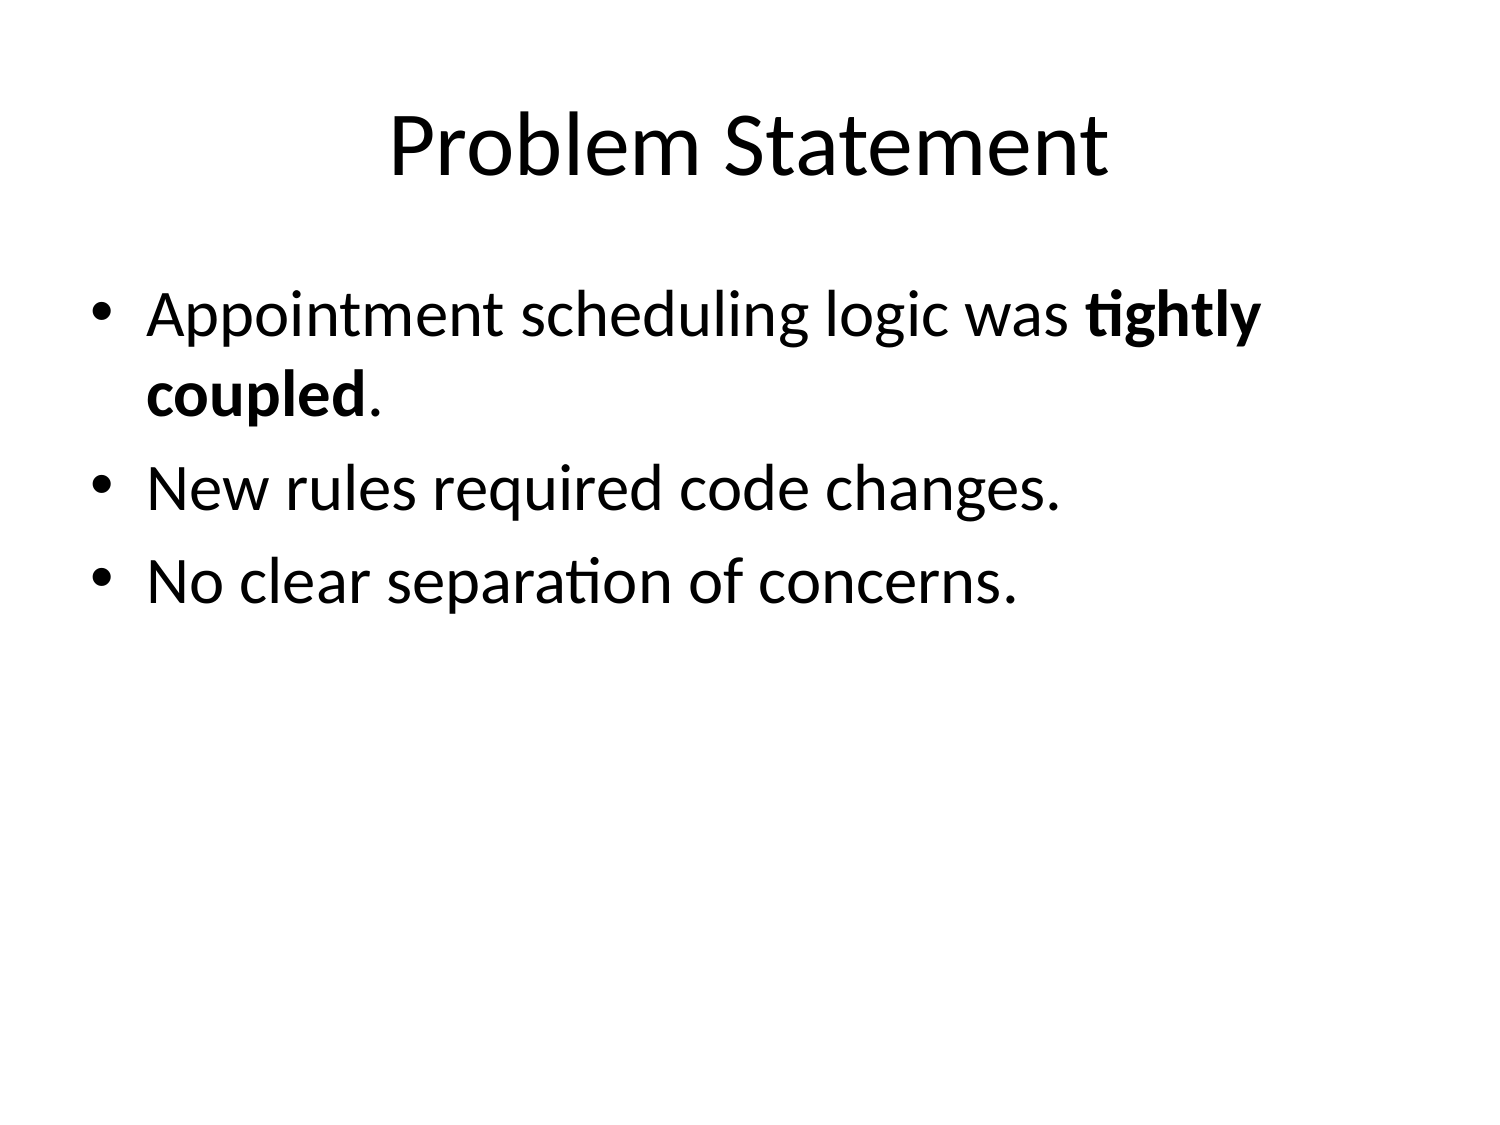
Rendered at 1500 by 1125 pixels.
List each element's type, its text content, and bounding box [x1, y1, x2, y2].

title Problem Statement [75, 45, 1425, 233]
list Appointment scheduling logic was tightly coupled. New rules required code changes. No clear separation of concerns. [75, 262, 1425, 1005]
